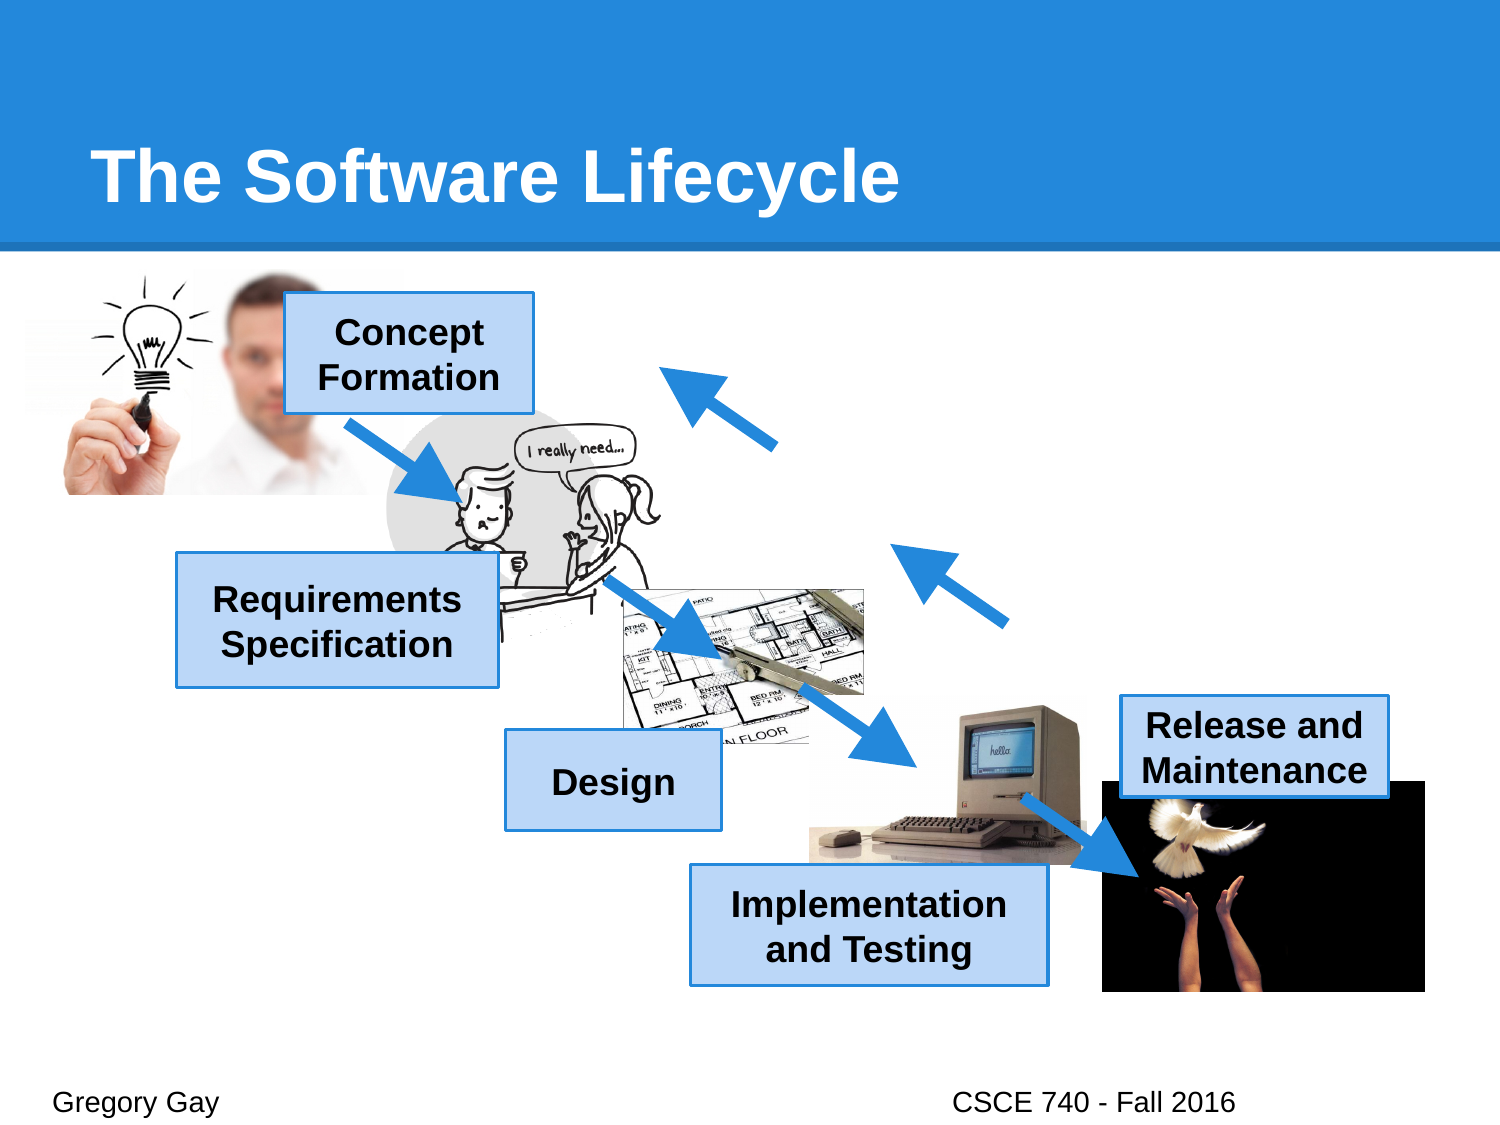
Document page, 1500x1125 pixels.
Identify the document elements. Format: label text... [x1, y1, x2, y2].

text_box Requirements Specification [176, 552, 499, 688]
title The Software Lifecycle [75, 45, 1425, 233]
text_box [889, 543, 1007, 625]
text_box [800, 687, 918, 768]
text_box Implementation and Testing [690, 864, 1048, 986]
text_box Gregory Gay CSCE 740 - Fall 2016 3 [37, 1068, 1463, 1114]
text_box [1022, 796, 1140, 878]
text_box Design [505, 729, 722, 831]
picture [1102, 781, 1426, 992]
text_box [658, 366, 776, 448]
picture [623, 589, 864, 745]
picture [24, 269, 674, 645]
text_box Release and Maintenance [1120, 695, 1389, 779]
picture [809, 695, 1087, 865]
text_box Concept Formation [407, 292, 534, 388]
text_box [605, 578, 723, 660]
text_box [346, 422, 464, 504]
